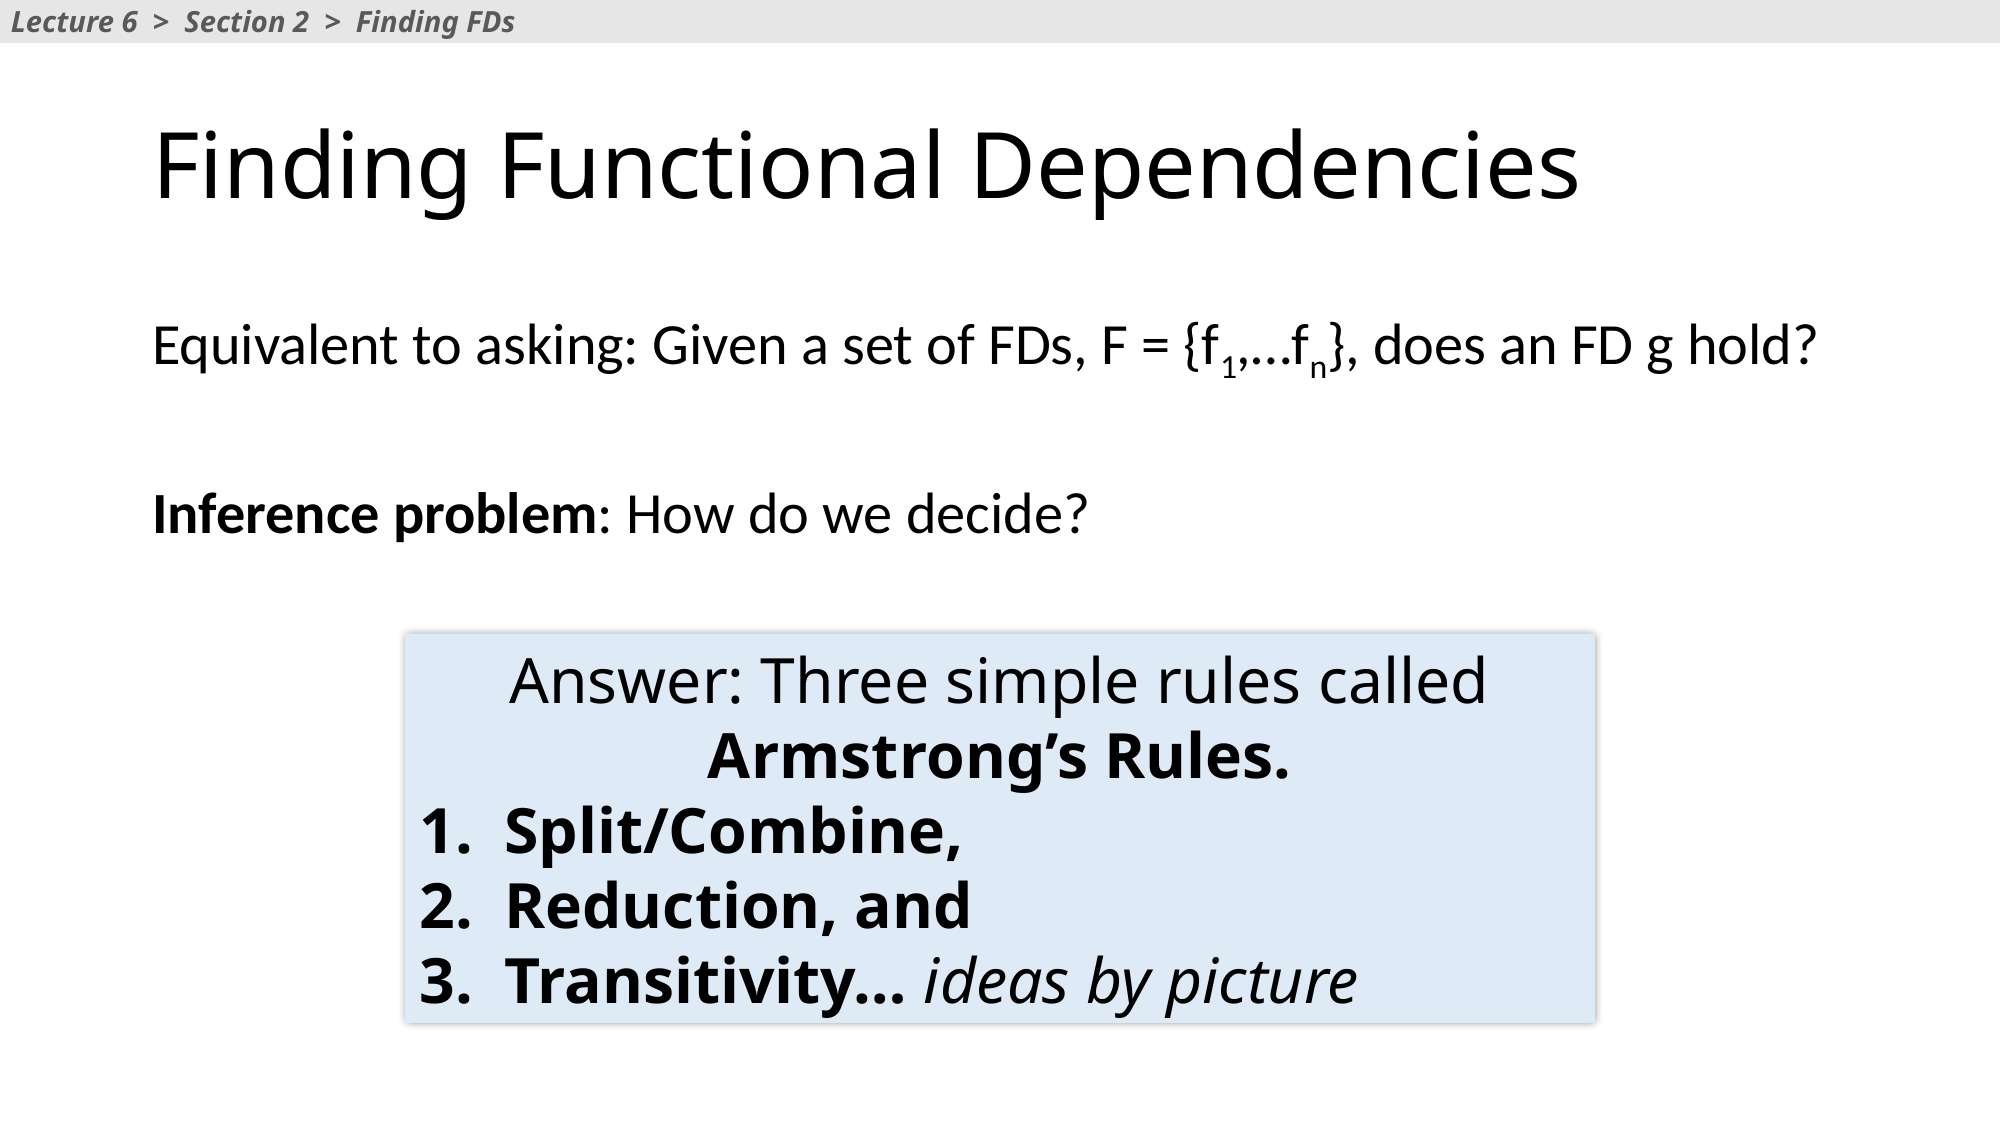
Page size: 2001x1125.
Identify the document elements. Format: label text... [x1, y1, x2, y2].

text_box Answer: Three simple rules called Armstrong’s Rules. Split/Combine, Reduction, and Transitivity… ideas by picture [404, 633, 1595, 1023]
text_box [0, 0, 2000, 47]
list Equivalent to asking: Given a set of FDs, F = {f1,…fn}, does an FD g hold? Inference problem: How do we decide? [137, 299, 1863, 1014]
title Finding Functional Dependencies [137, 59, 1863, 278]
